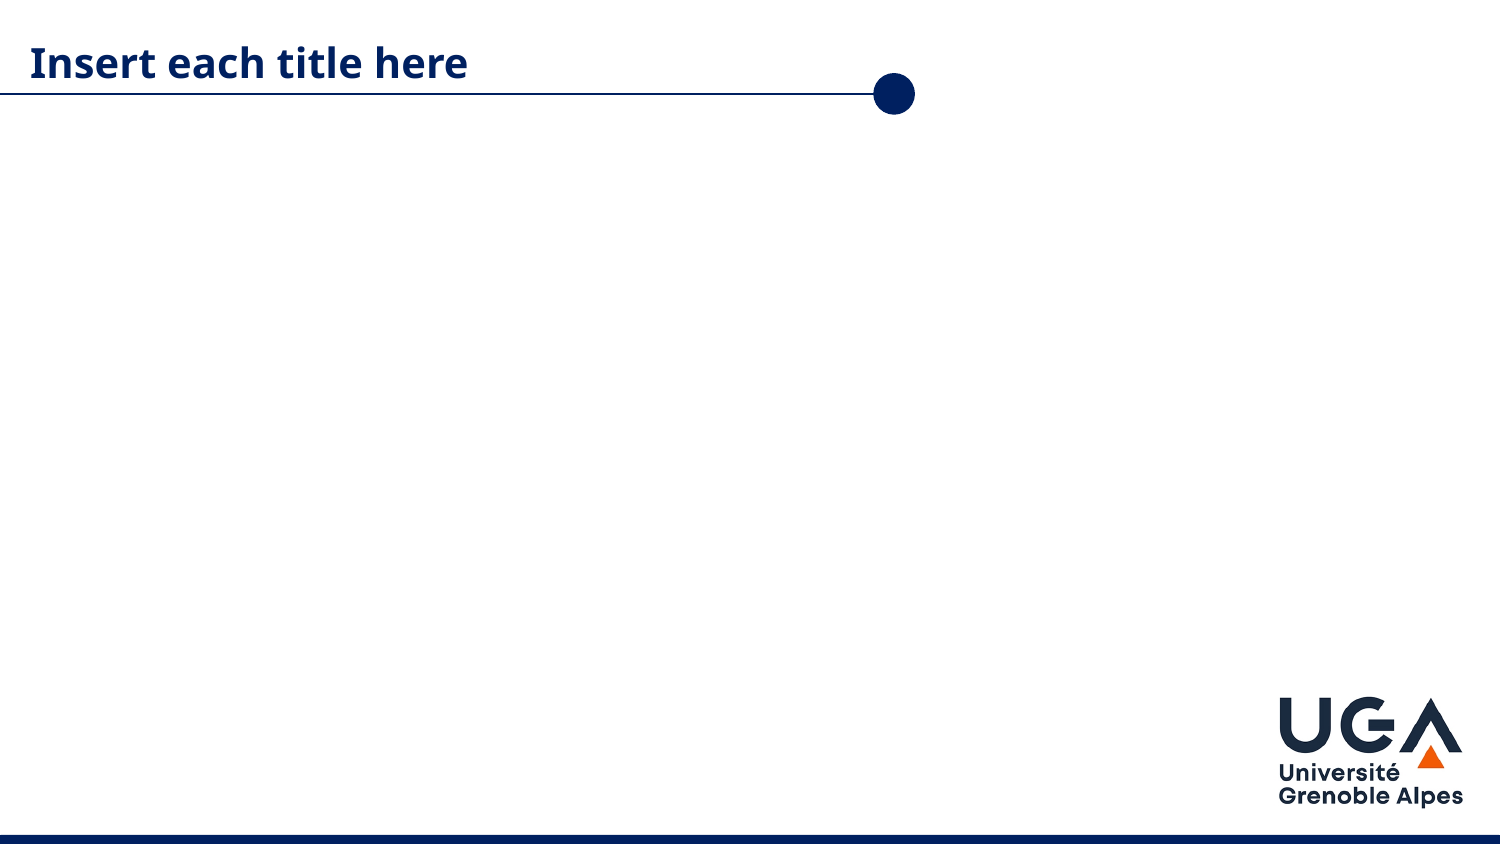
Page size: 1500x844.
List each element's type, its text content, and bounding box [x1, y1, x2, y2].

text_box [0, 834, 1500, 844]
text_box Insert each title here [15, 28, 495, 93]
text_box [873, 73, 915, 115]
picture [1265, 680, 1474, 817]
